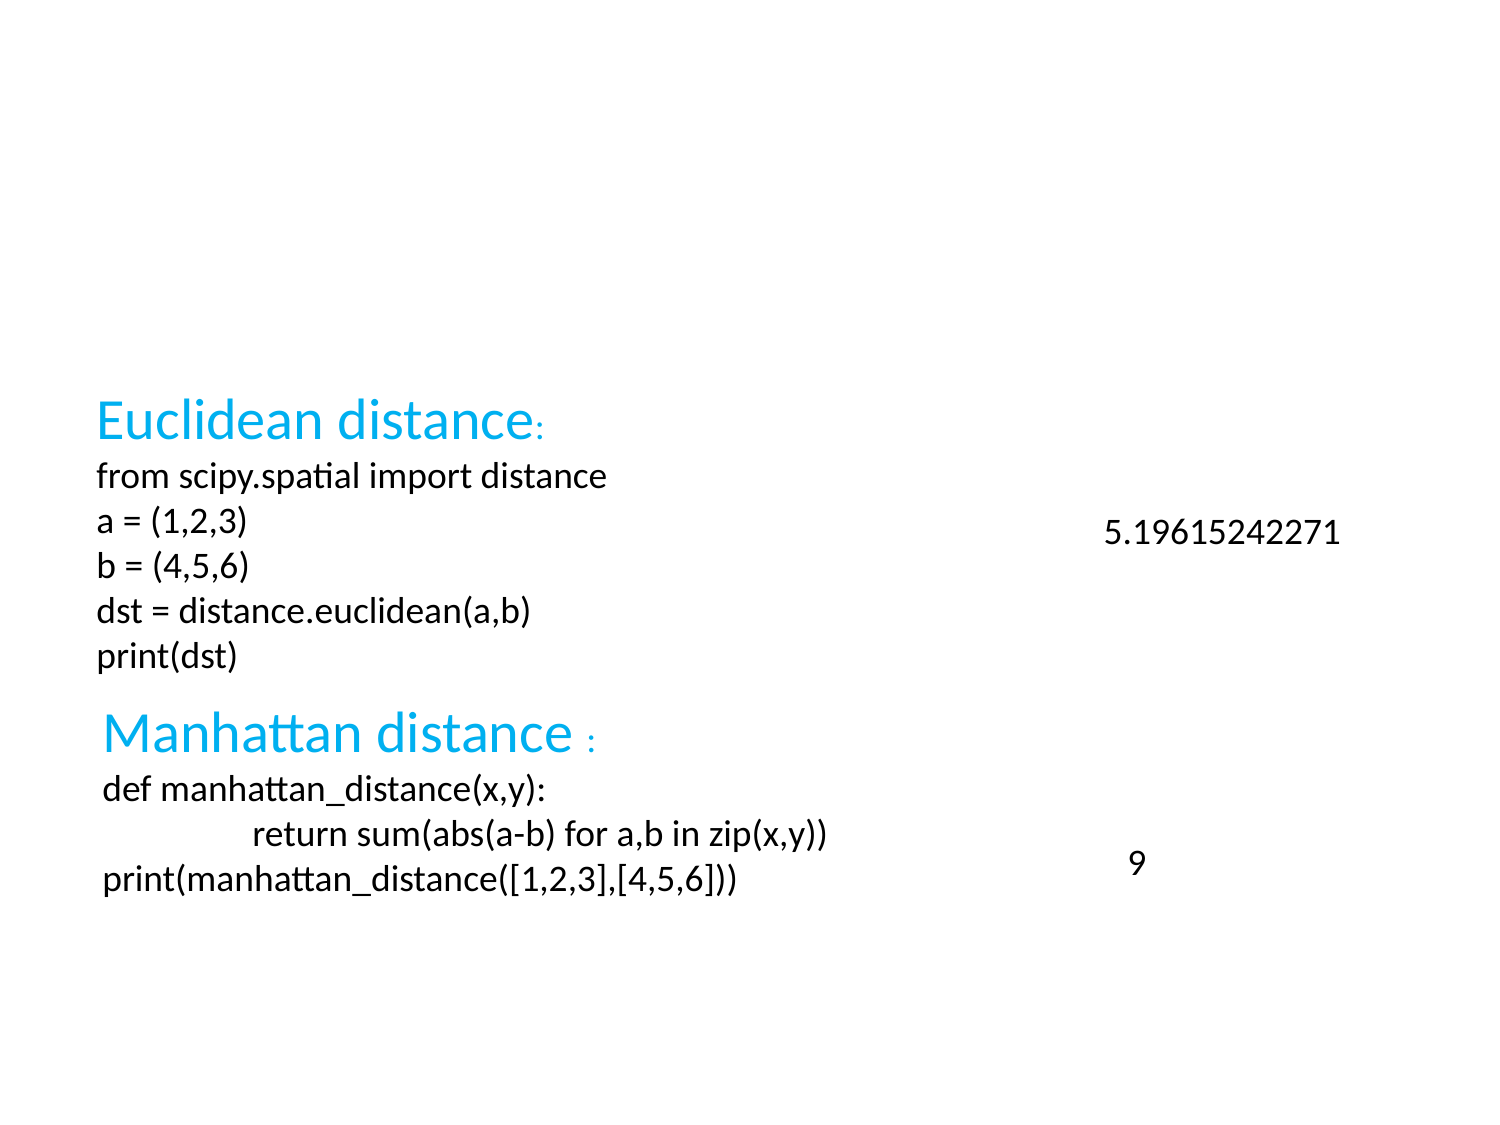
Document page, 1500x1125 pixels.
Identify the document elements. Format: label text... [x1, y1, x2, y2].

text_box 5.19615242271 [1088, 499, 1357, 560]
text_box 9 [1112, 830, 1162, 891]
text_box Manhattan distance : def manhattan_distance(x,y): return sum(abs(a-b) for a,b in zip(x,y)) print(manhattan_distance([1,2,3],[4,5,6])) [87, 686, 900, 907]
text_box Euclidean distance: from scipy.spatial import distance a = (1,2,3) b = (4,5,6) dst = distance.euclidean(a,b) print(dst) [81, 373, 970, 684]
